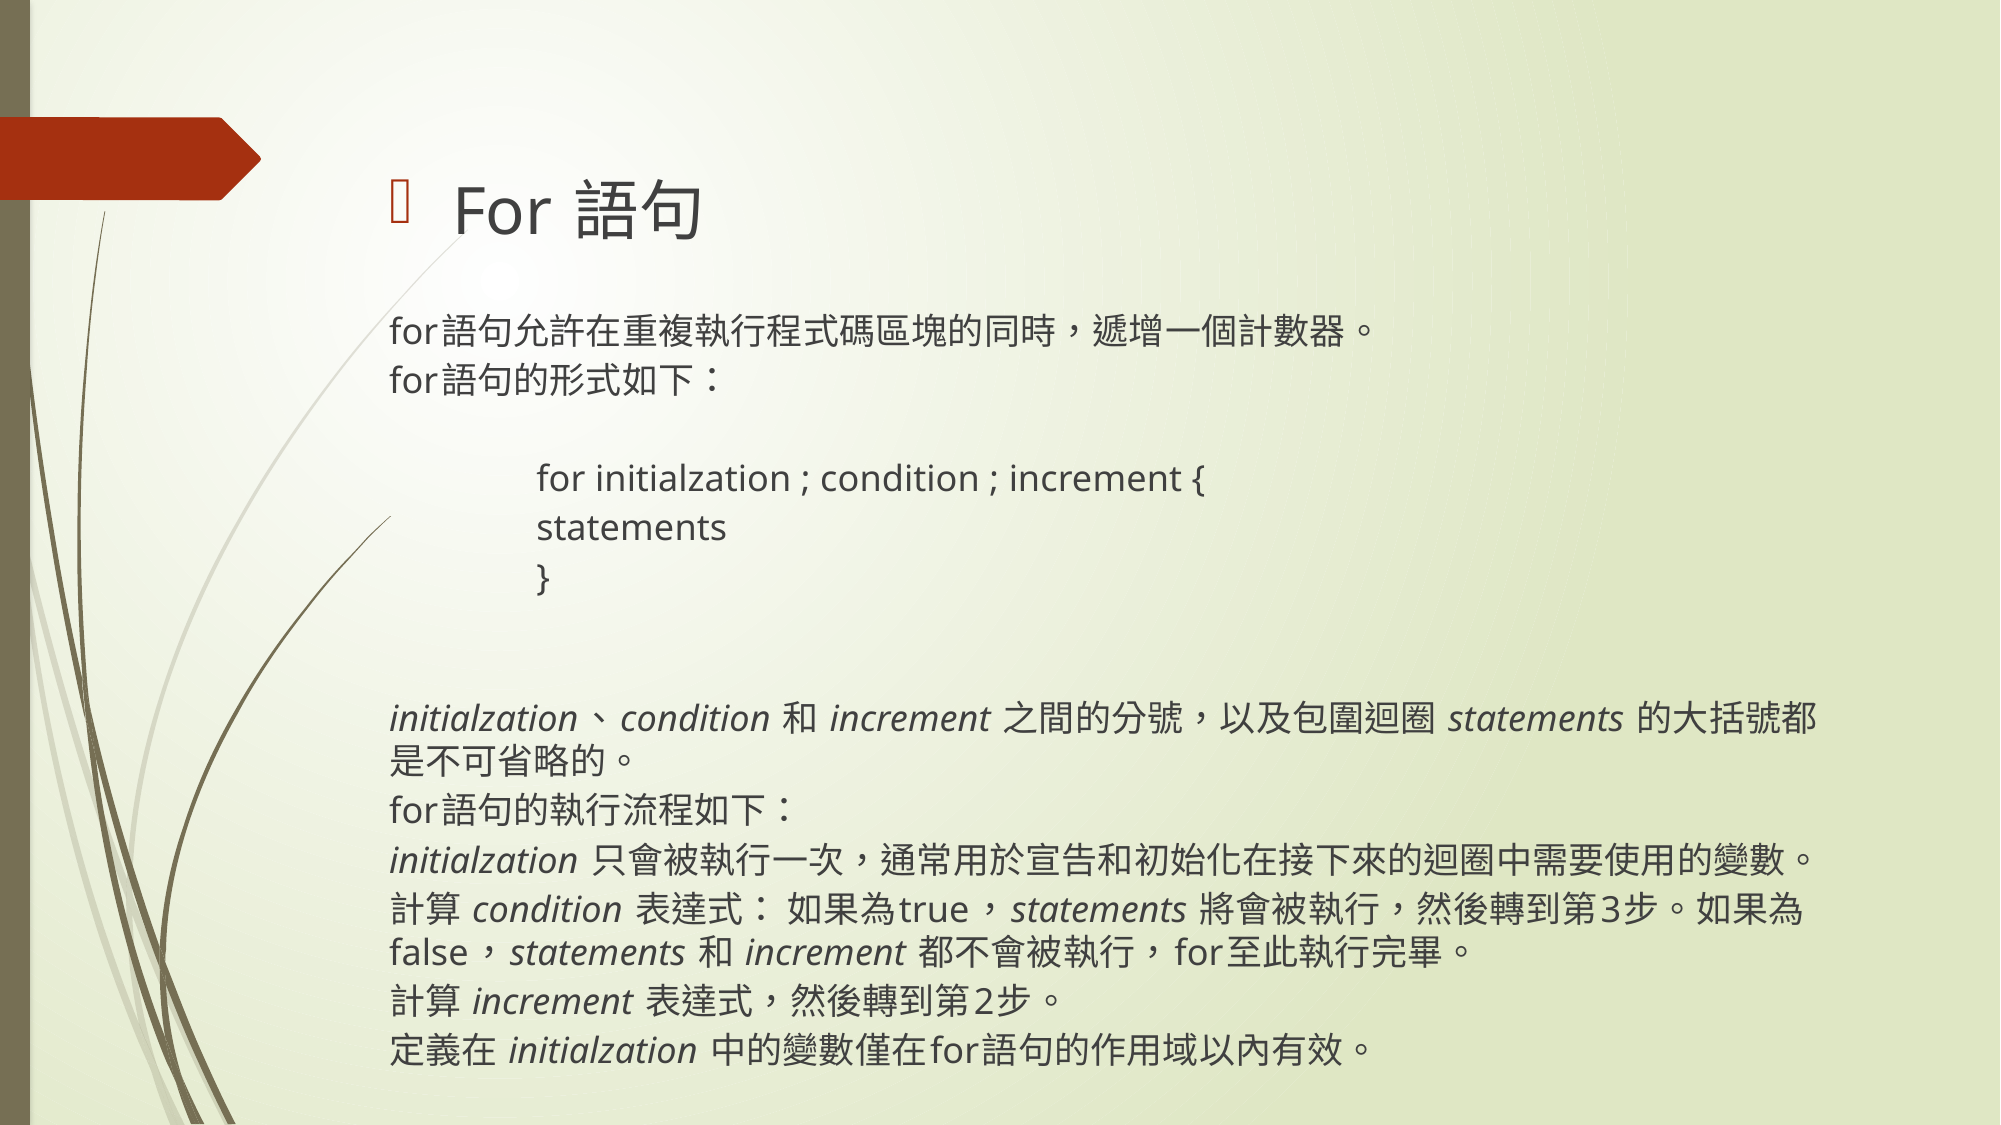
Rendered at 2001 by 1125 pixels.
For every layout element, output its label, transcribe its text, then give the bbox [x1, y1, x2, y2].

list For 語句 for語句允許在重複執行程式碼區塊的同時，遞增一個計數器。 for語句的形式如下： for initialzation ; condition ; increment { statements } initialzation、condition 和 increment 之間的分號，以及包圍迴圈 statements 的大括號都是不可省略的。 for語句的執行流程如下： initialzation 只會被執行一次，通常用於宣告和初始化在接下來的迴圈中需要使用的變數。 計算 condition 表達式： 如果為true，statements 將會被執行，然後轉到第3步。如果為false，statements 和 increment 都不會被執行，for至此執行完畢。 計算 increment 表達式，然後轉到第2步。 定義在 initialzation 中的變數僅在for語句的作用域以內有效。 [374, 77, 1839, 1097]
